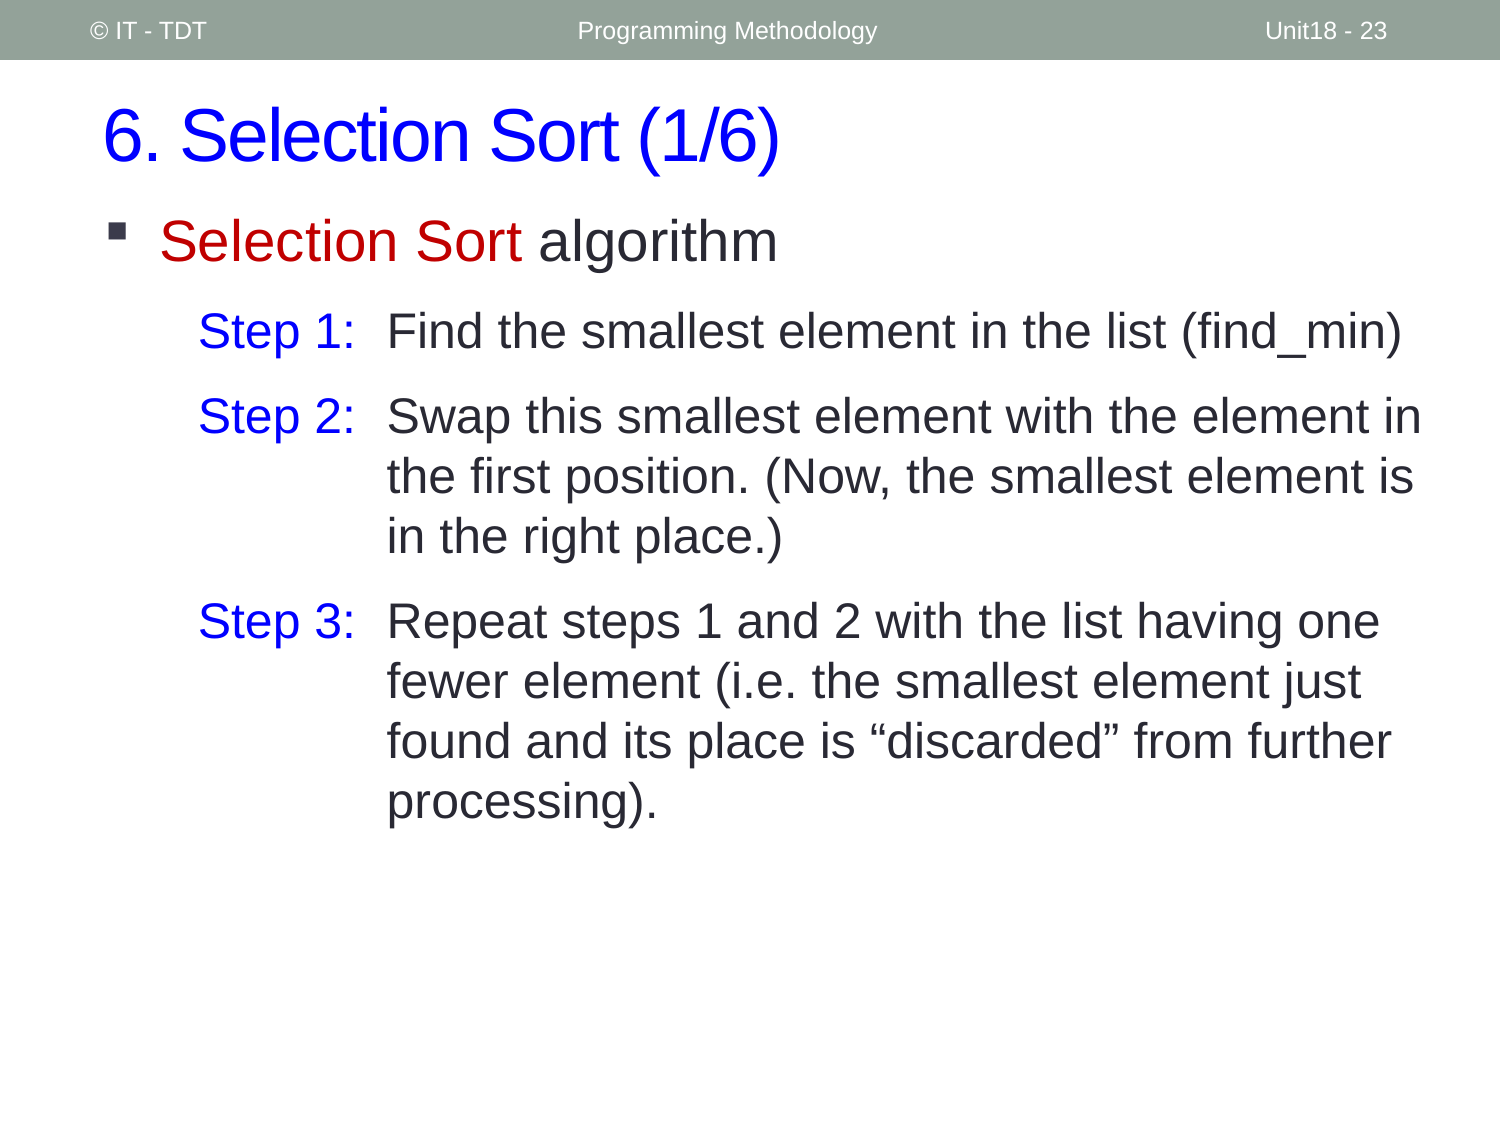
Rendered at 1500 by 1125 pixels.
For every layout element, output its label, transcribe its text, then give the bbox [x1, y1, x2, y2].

footer Programming Methodology [562, 3, 1238, 57]
slide_number Unit18 - 23 [1250, 3, 1425, 57]
list Selection Sort algorithm Step 1: Find the smallest element in the list (find_min) Step 2: Swap this smallest element with the element in the first position. (Now, the smallest element is in the right place.) Step 3: Repeat steps 1 and 2 with the list having one fewer element (i.e. the smallest element just found and its place is “discarded” from further processing). [88, 196, 1456, 1007]
slide_number © IT - TDT [75, 3, 550, 57]
title 6. Selection Sort (1/6) [87, 62, 1463, 200]
